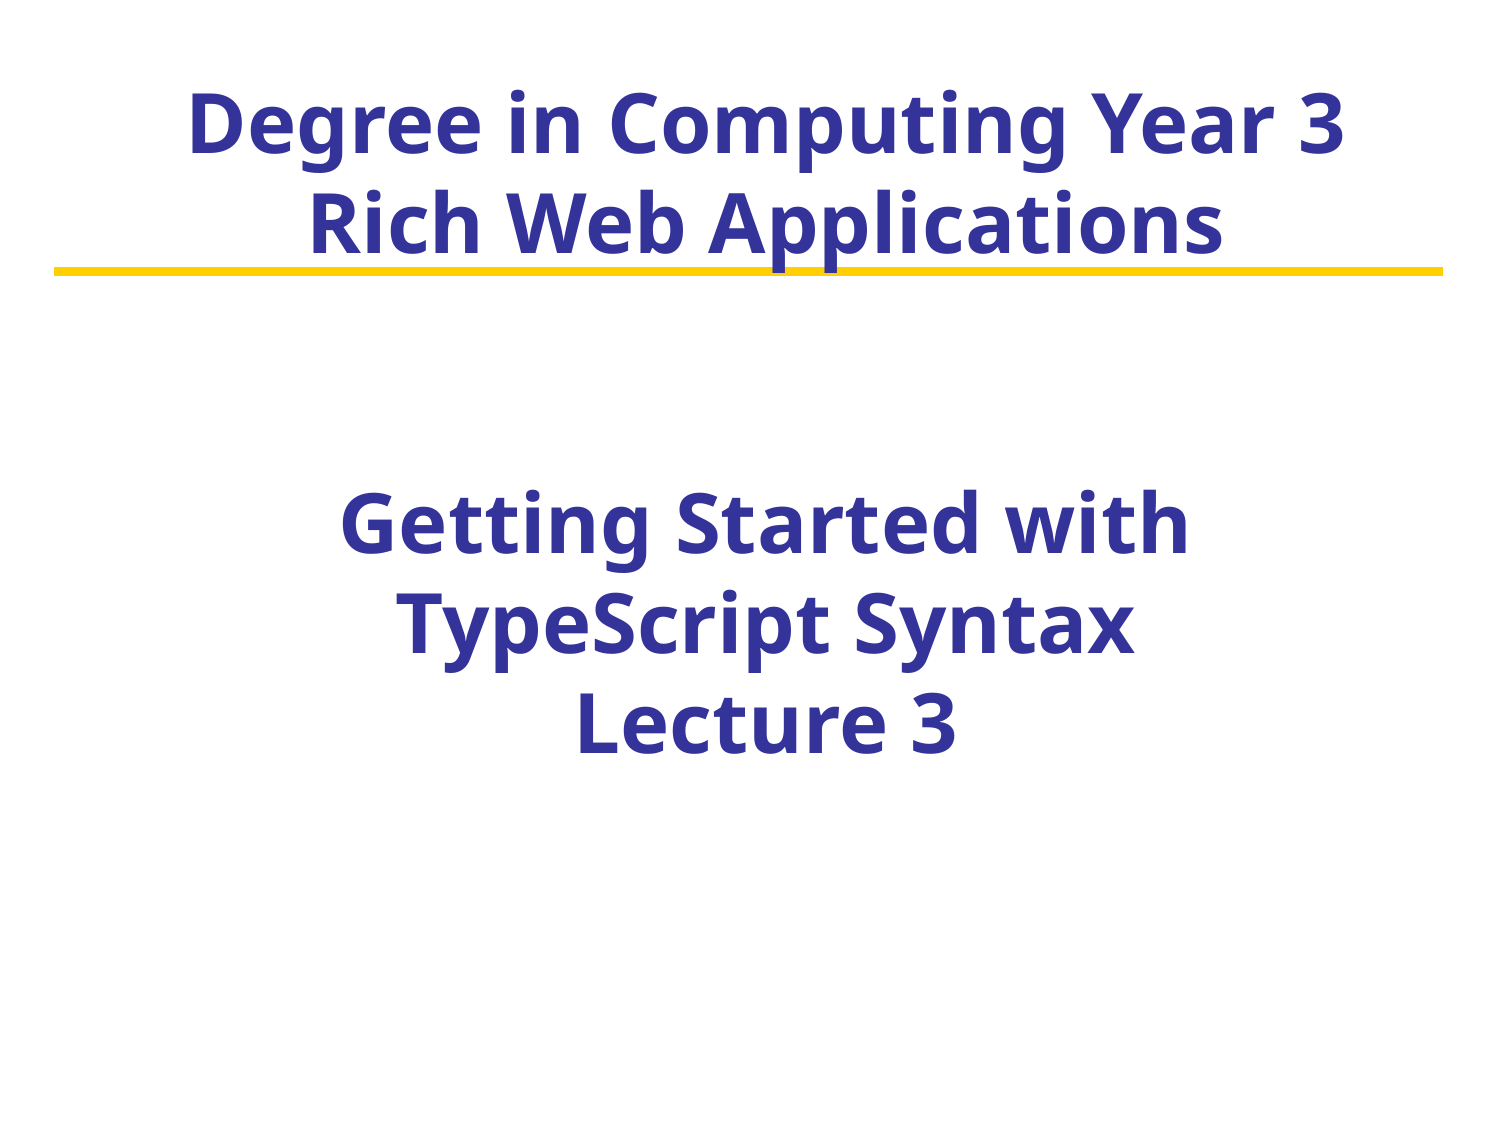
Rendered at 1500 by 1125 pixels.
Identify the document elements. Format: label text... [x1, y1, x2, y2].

title Degree in Computing Year 3 Rich Web Applications Getting Started with TypeScript Syntax Lecture 3 [101, 554, 1431, 779]
